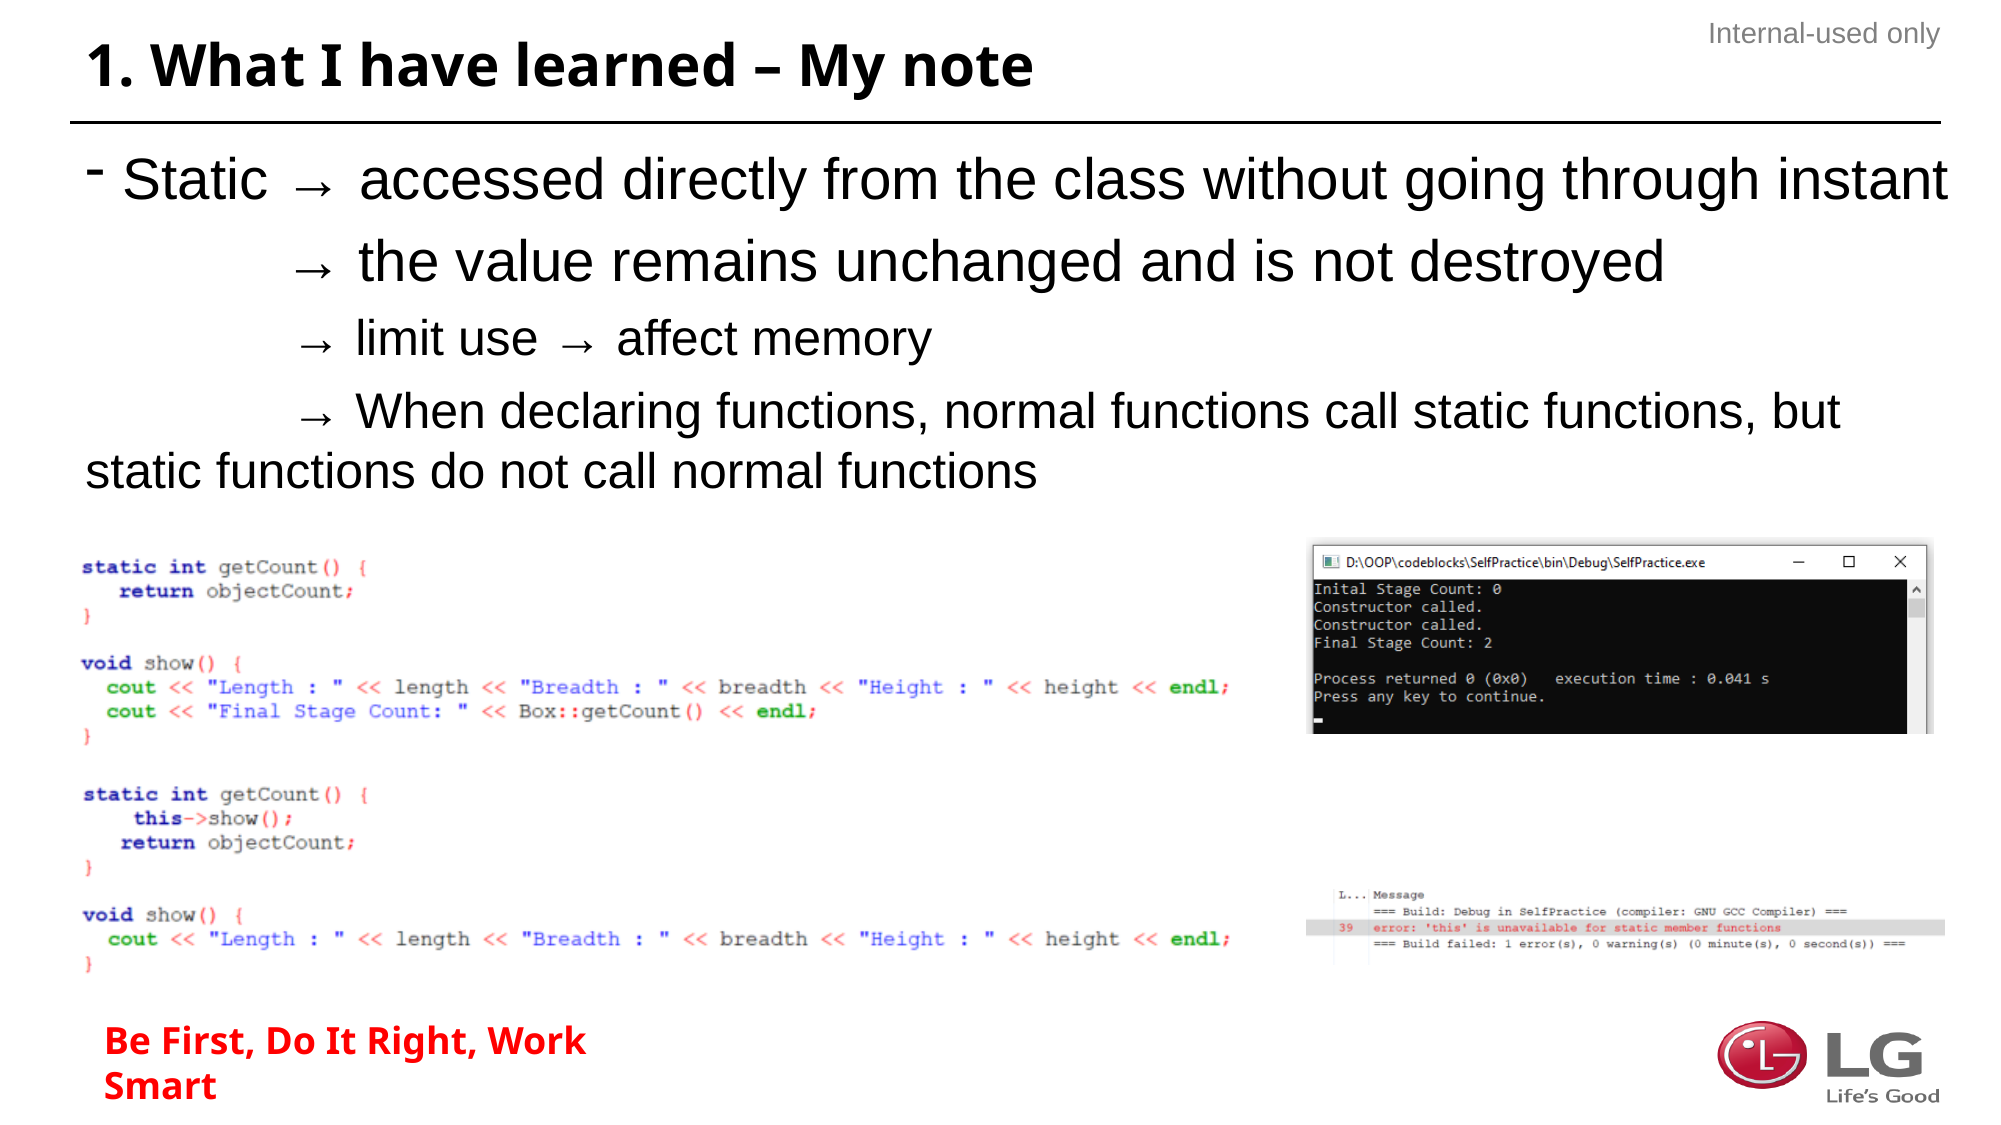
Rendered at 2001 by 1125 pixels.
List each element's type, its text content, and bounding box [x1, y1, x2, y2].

picture [1306, 888, 1945, 965]
list Static → accessed directly from the class without going through instant → the value remains unchanged and is not destroyed → limit use → affect memory → When declaring functions, normal functions call static functions, but static functions do not call normal functions [70, 133, 1972, 1002]
title 1. What I have learned – My note [70, 12, 1942, 123]
picture [1306, 537, 1934, 734]
picture [70, 537, 1299, 755]
picture [70, 771, 1259, 985]
picture [1713, 1002, 1942, 1123]
